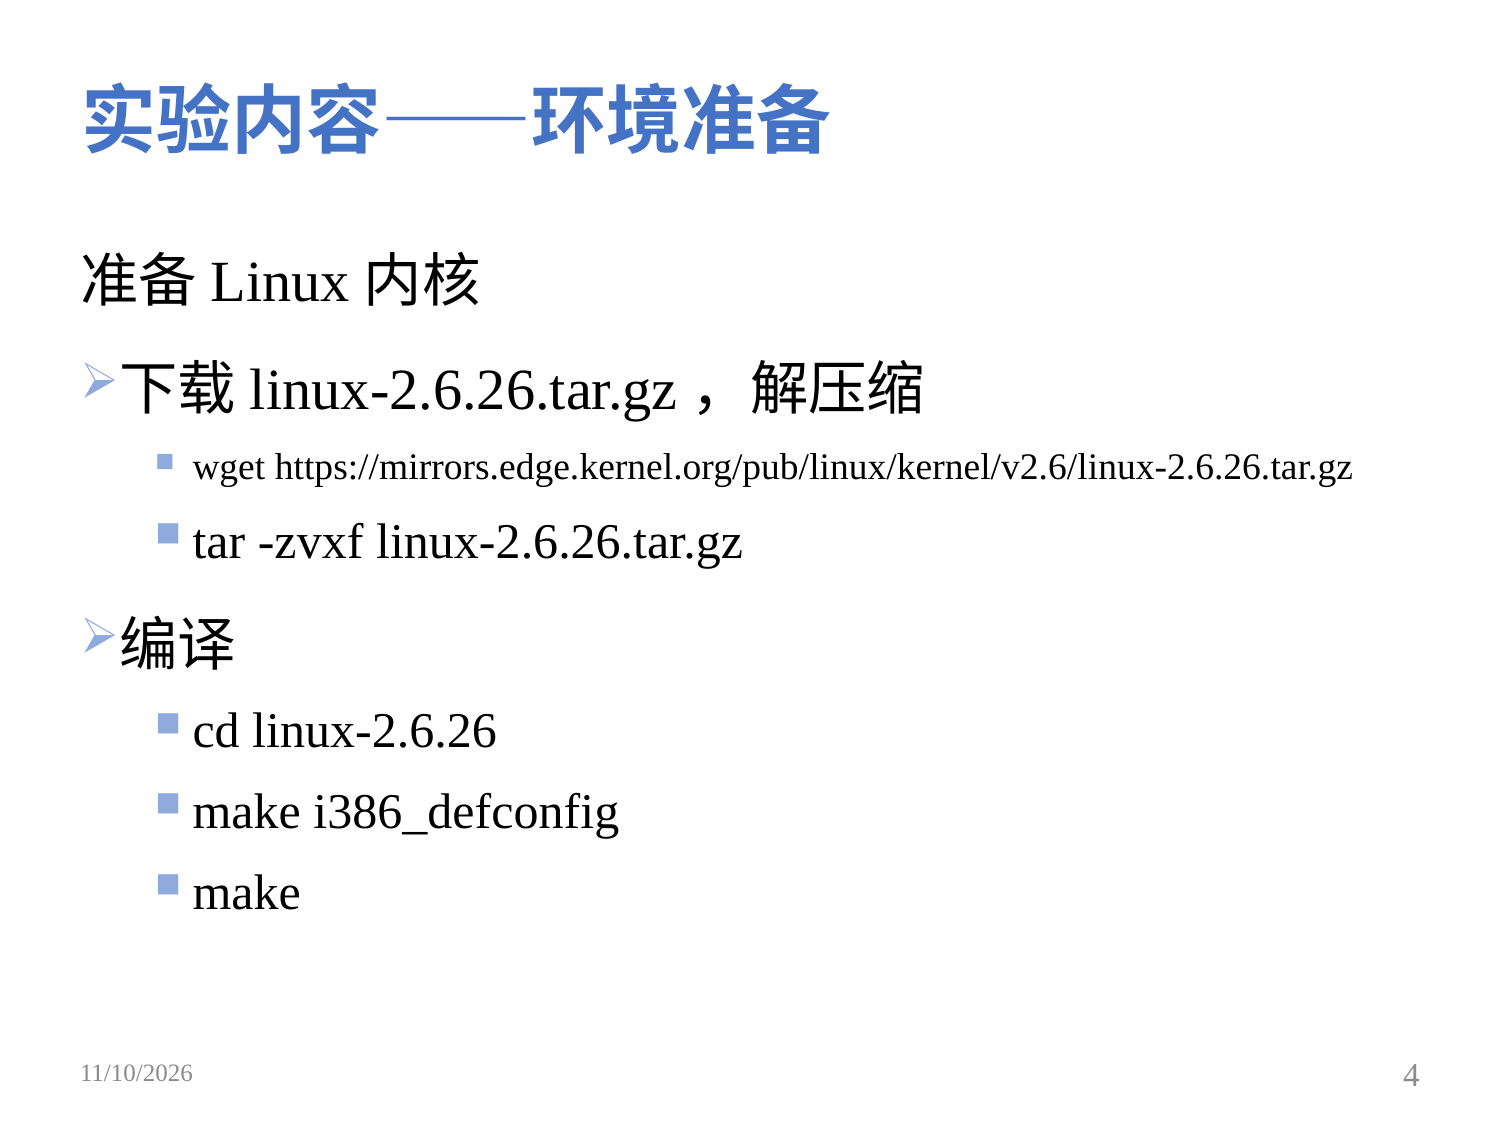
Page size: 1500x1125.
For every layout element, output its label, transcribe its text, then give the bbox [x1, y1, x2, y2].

list 准备Linux内核 下载linux-2.6.26.tar.gz，解压缩 wget https://mirrors.edge.kernel.org/pub/linux/kernel/v2.6/linux-2.6.26.tar.gz tar -zvxf linux-2.6.26.tar.gz 编译 cd linux-2.6.26 make i386_defconfig make [65, 221, 1435, 1042]
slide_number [65, 1041, 403, 1101]
title 实验内容——环境准备 [66, 59, 1435, 187]
slide_number 4 [1059, 1042, 1435, 1103]
